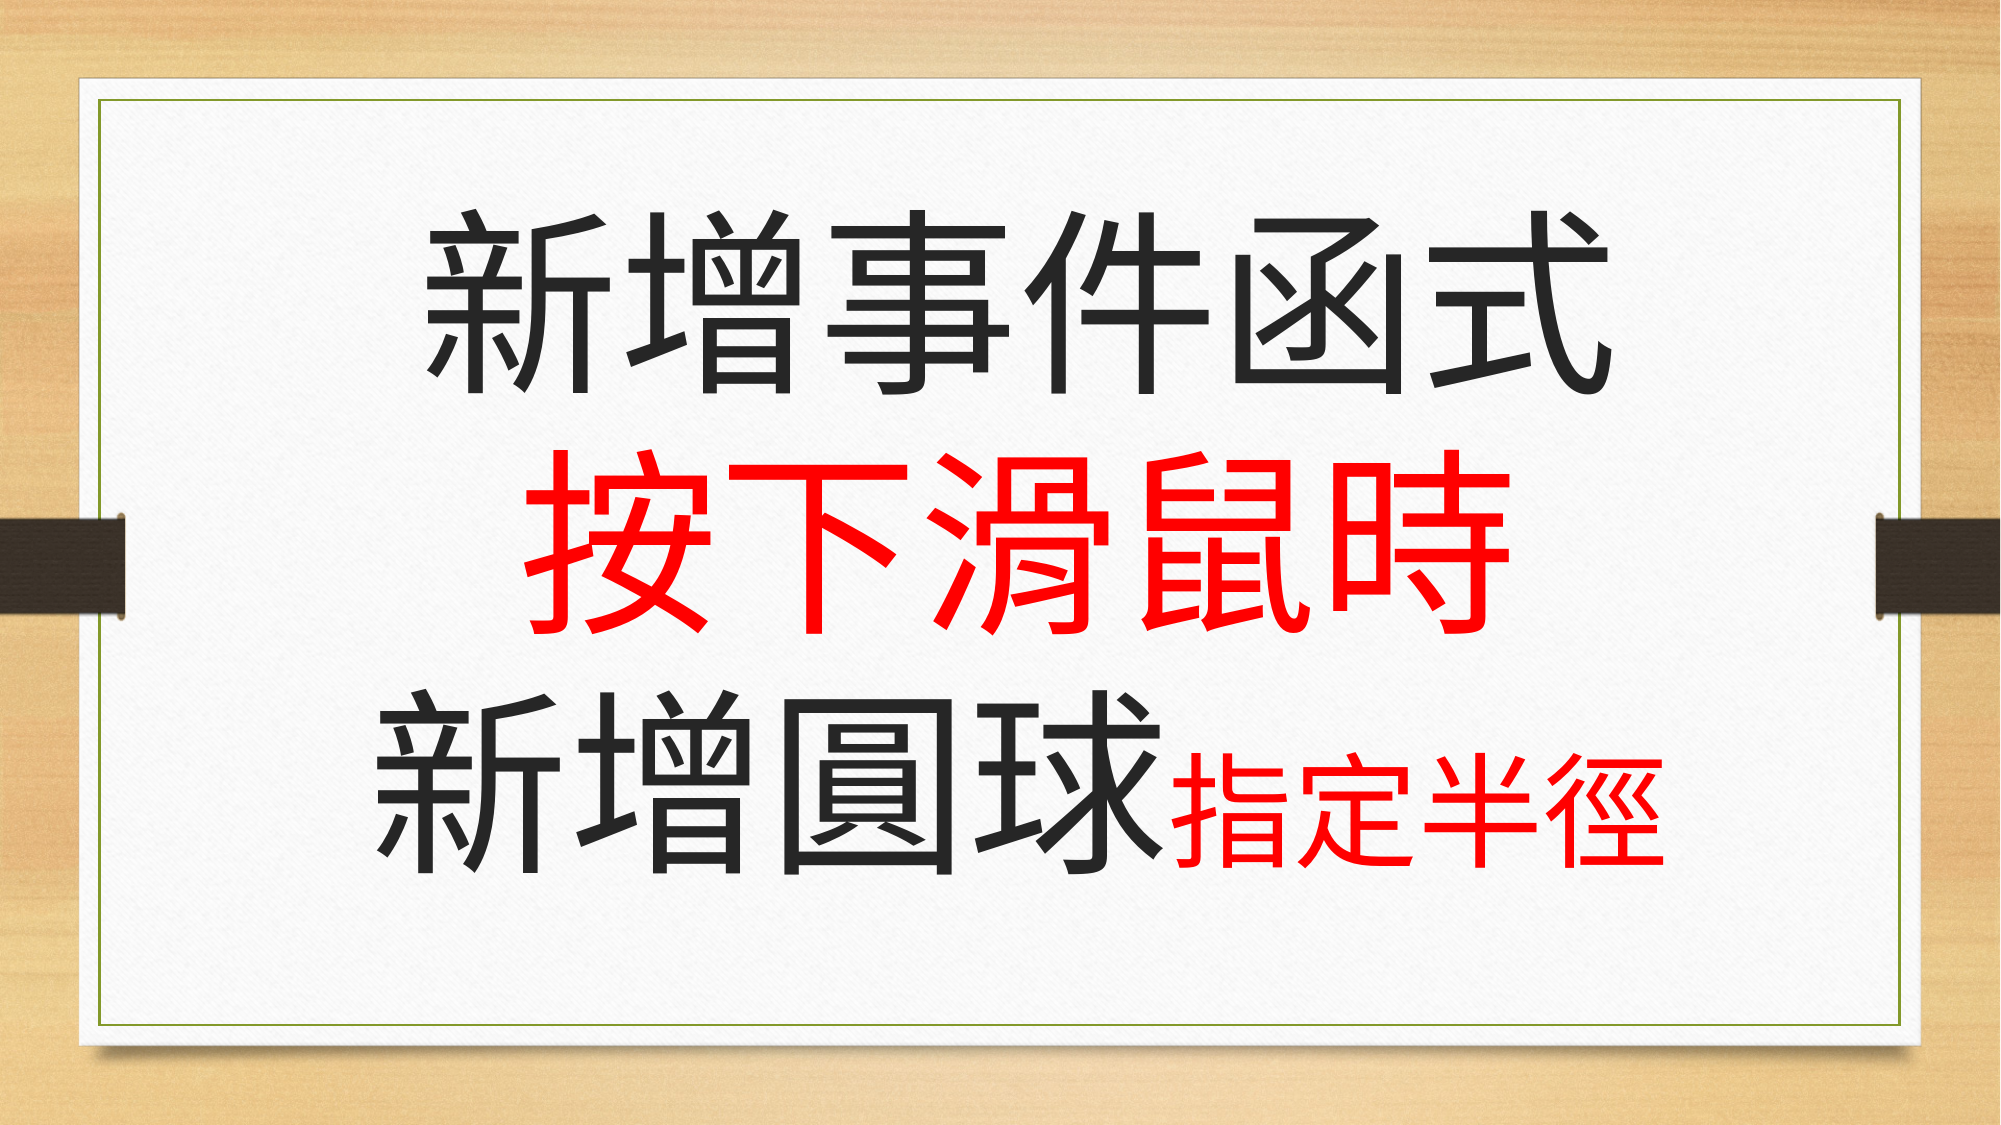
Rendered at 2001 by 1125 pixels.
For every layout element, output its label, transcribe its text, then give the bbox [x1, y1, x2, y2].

picture [0, 0, 2001, 1125]
title 新增事件函式 按下滑鼠時 新增圓球指定半徑 [164, 121, 1874, 956]
